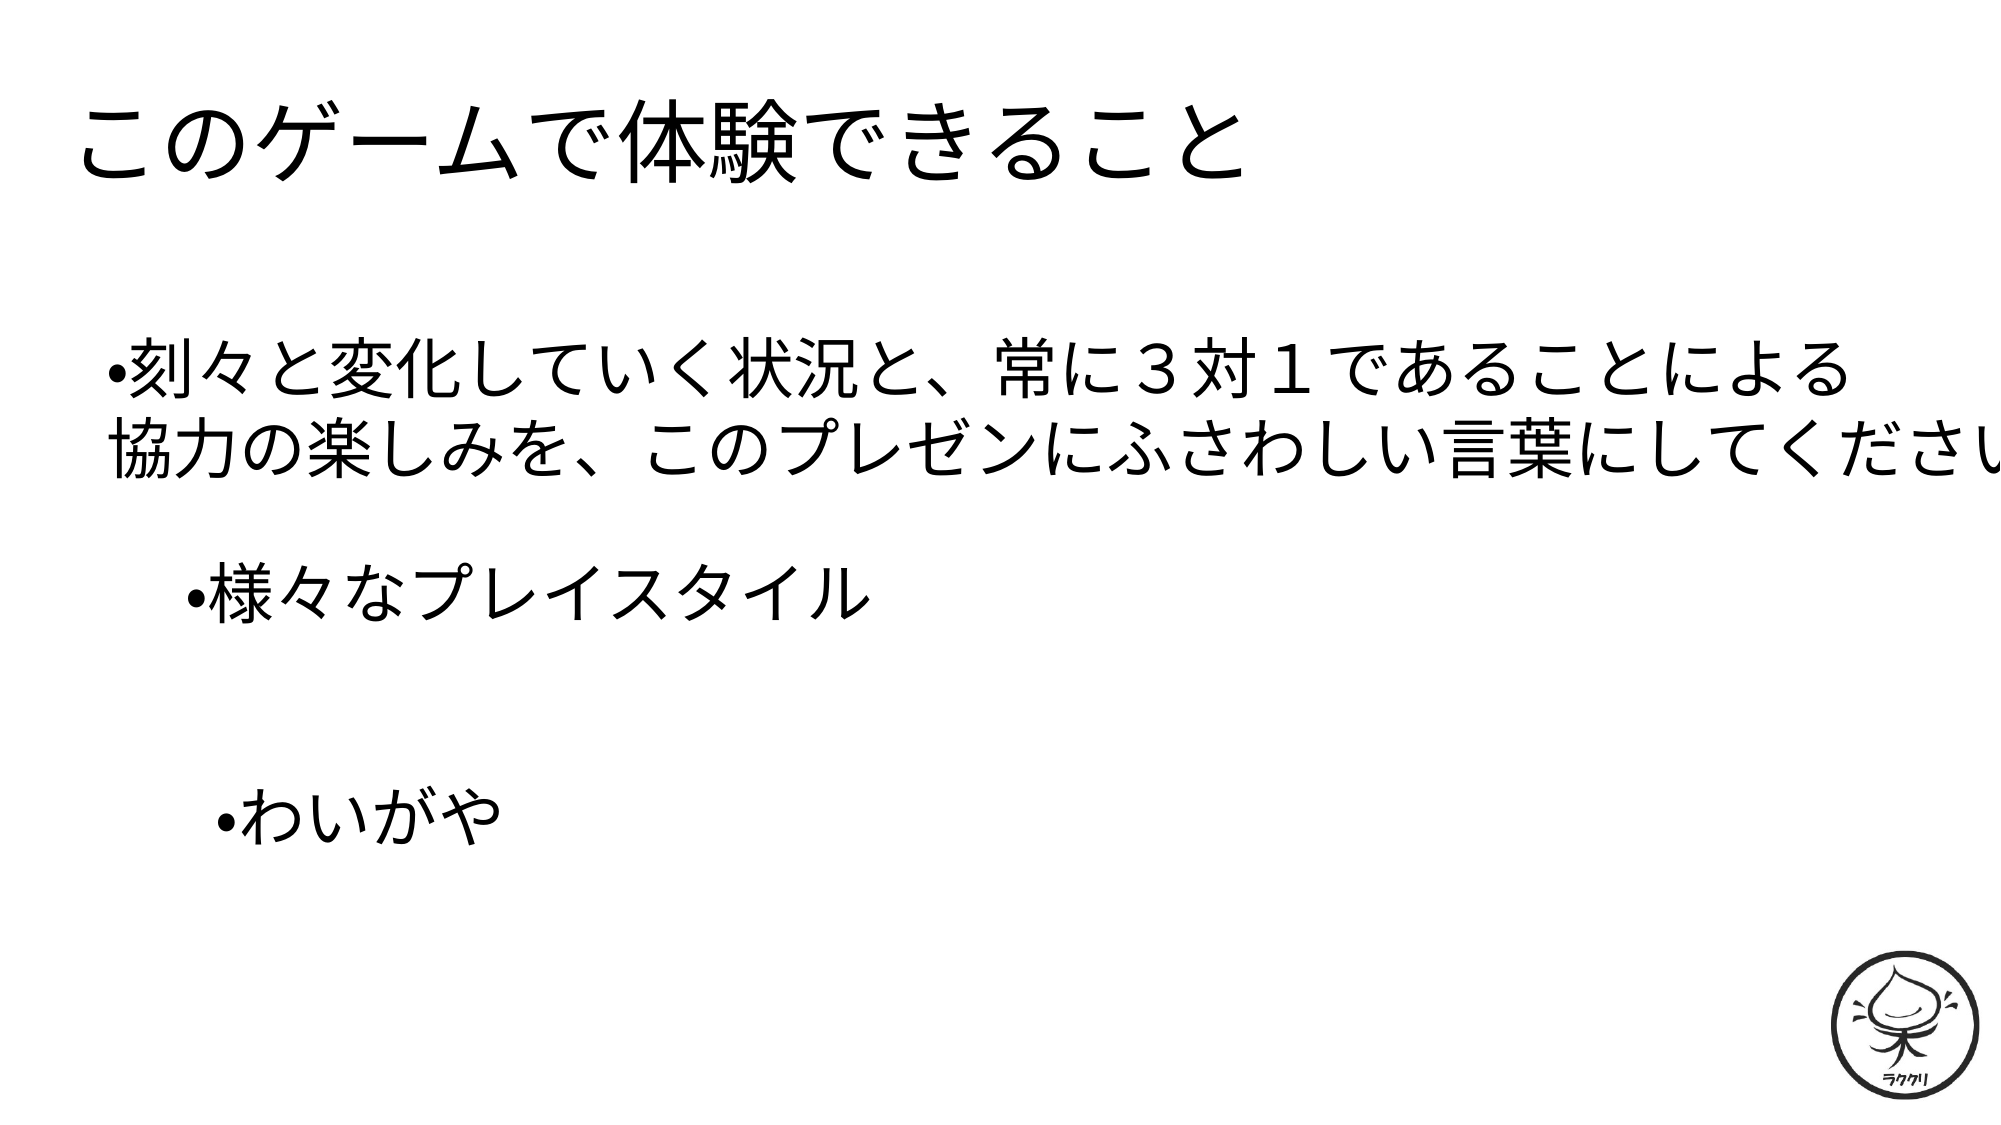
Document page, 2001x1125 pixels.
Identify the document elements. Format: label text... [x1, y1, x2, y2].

text_box ・刻々と変化していく状況と、常に３対１であることによる 協力の楽しみを、このプレゼンにふさわしい言葉にしてください。 [91, 319, 2000, 495]
text_box このゲームで体験できること [54, 77, 1272, 202]
picture [1802, 927, 2000, 1125]
text_box ・わいがや [200, 768, 521, 864]
text_box ・様々なプレイスタイル [170, 544, 888, 639]
